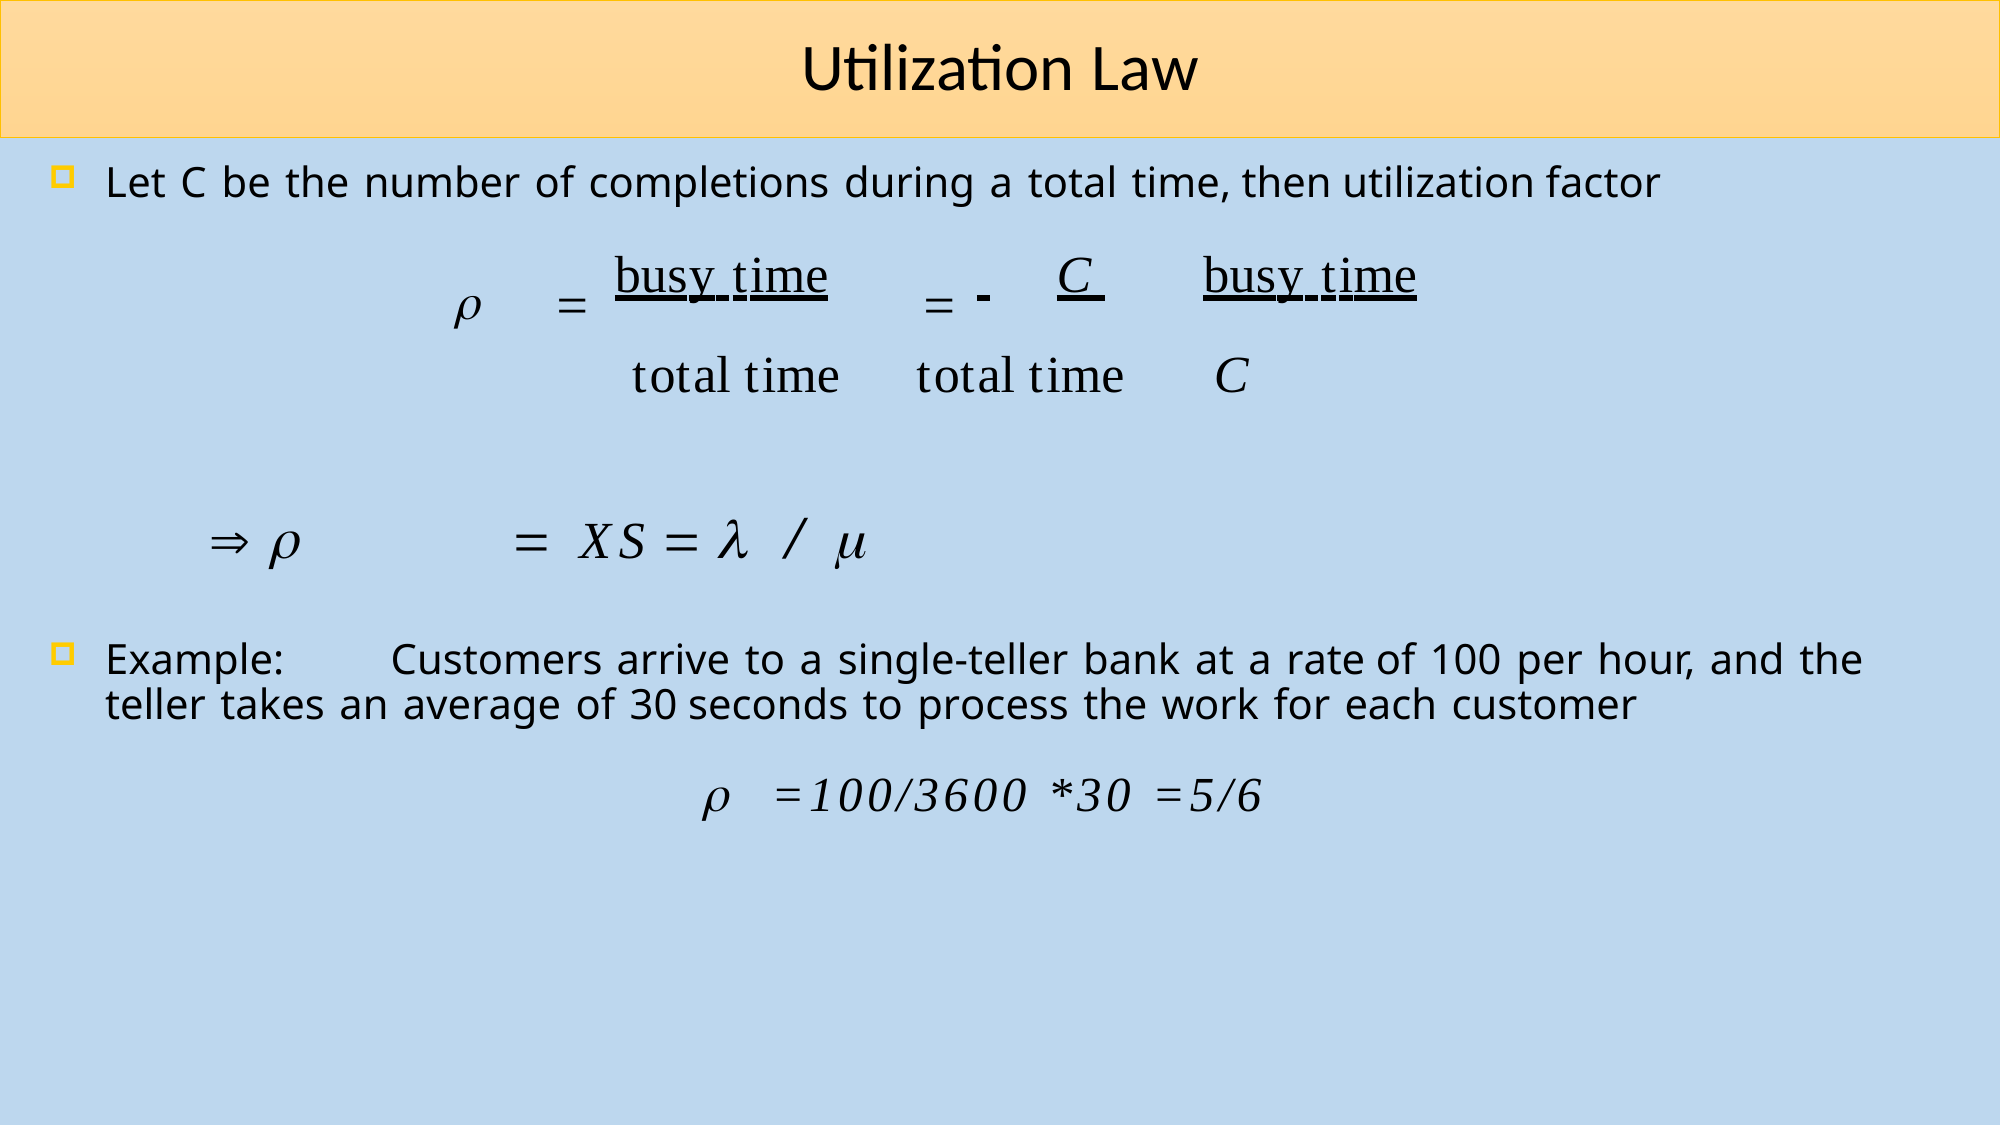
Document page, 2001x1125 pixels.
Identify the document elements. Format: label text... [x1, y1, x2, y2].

title Utilization Law [0, 0, 2000, 138]
text_box Let C be the number of completions during a total time, then utilization factor   busy time  C busy time total time total time C    X S  / Example: Customers arrive to a single-teller bank at a rate of 100 per hour, and the teller takes an average of 30 seconds to process the work for each customer  =100/3600 *30 =5/6 [46, 160, 1943, 821]
